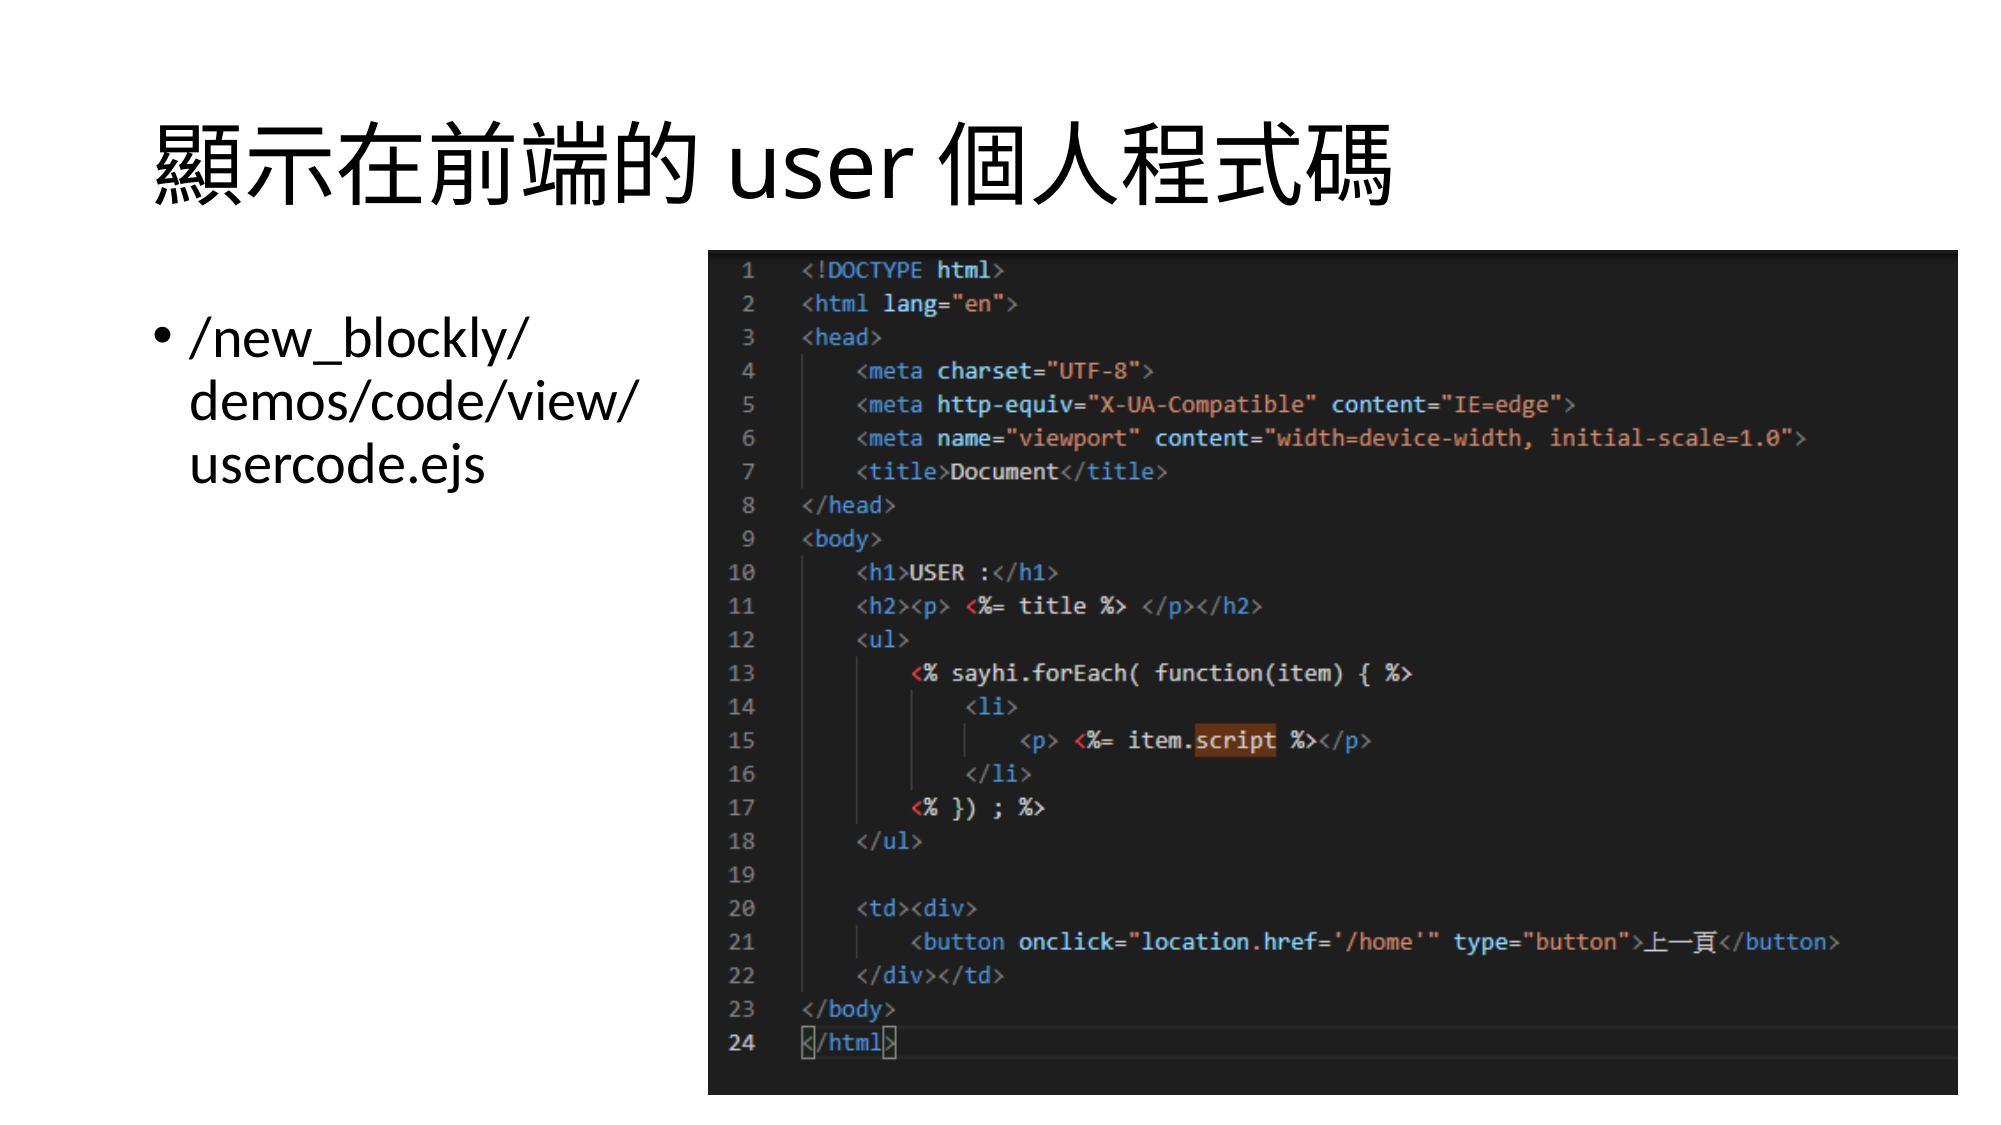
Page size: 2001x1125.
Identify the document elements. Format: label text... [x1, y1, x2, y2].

list /new_blockly/demos/code/view/usercode.ejs [137, 299, 688, 1014]
picture [707, 250, 1958, 1095]
title 顯示在前端的user個人程式碼 [137, 59, 1863, 278]
